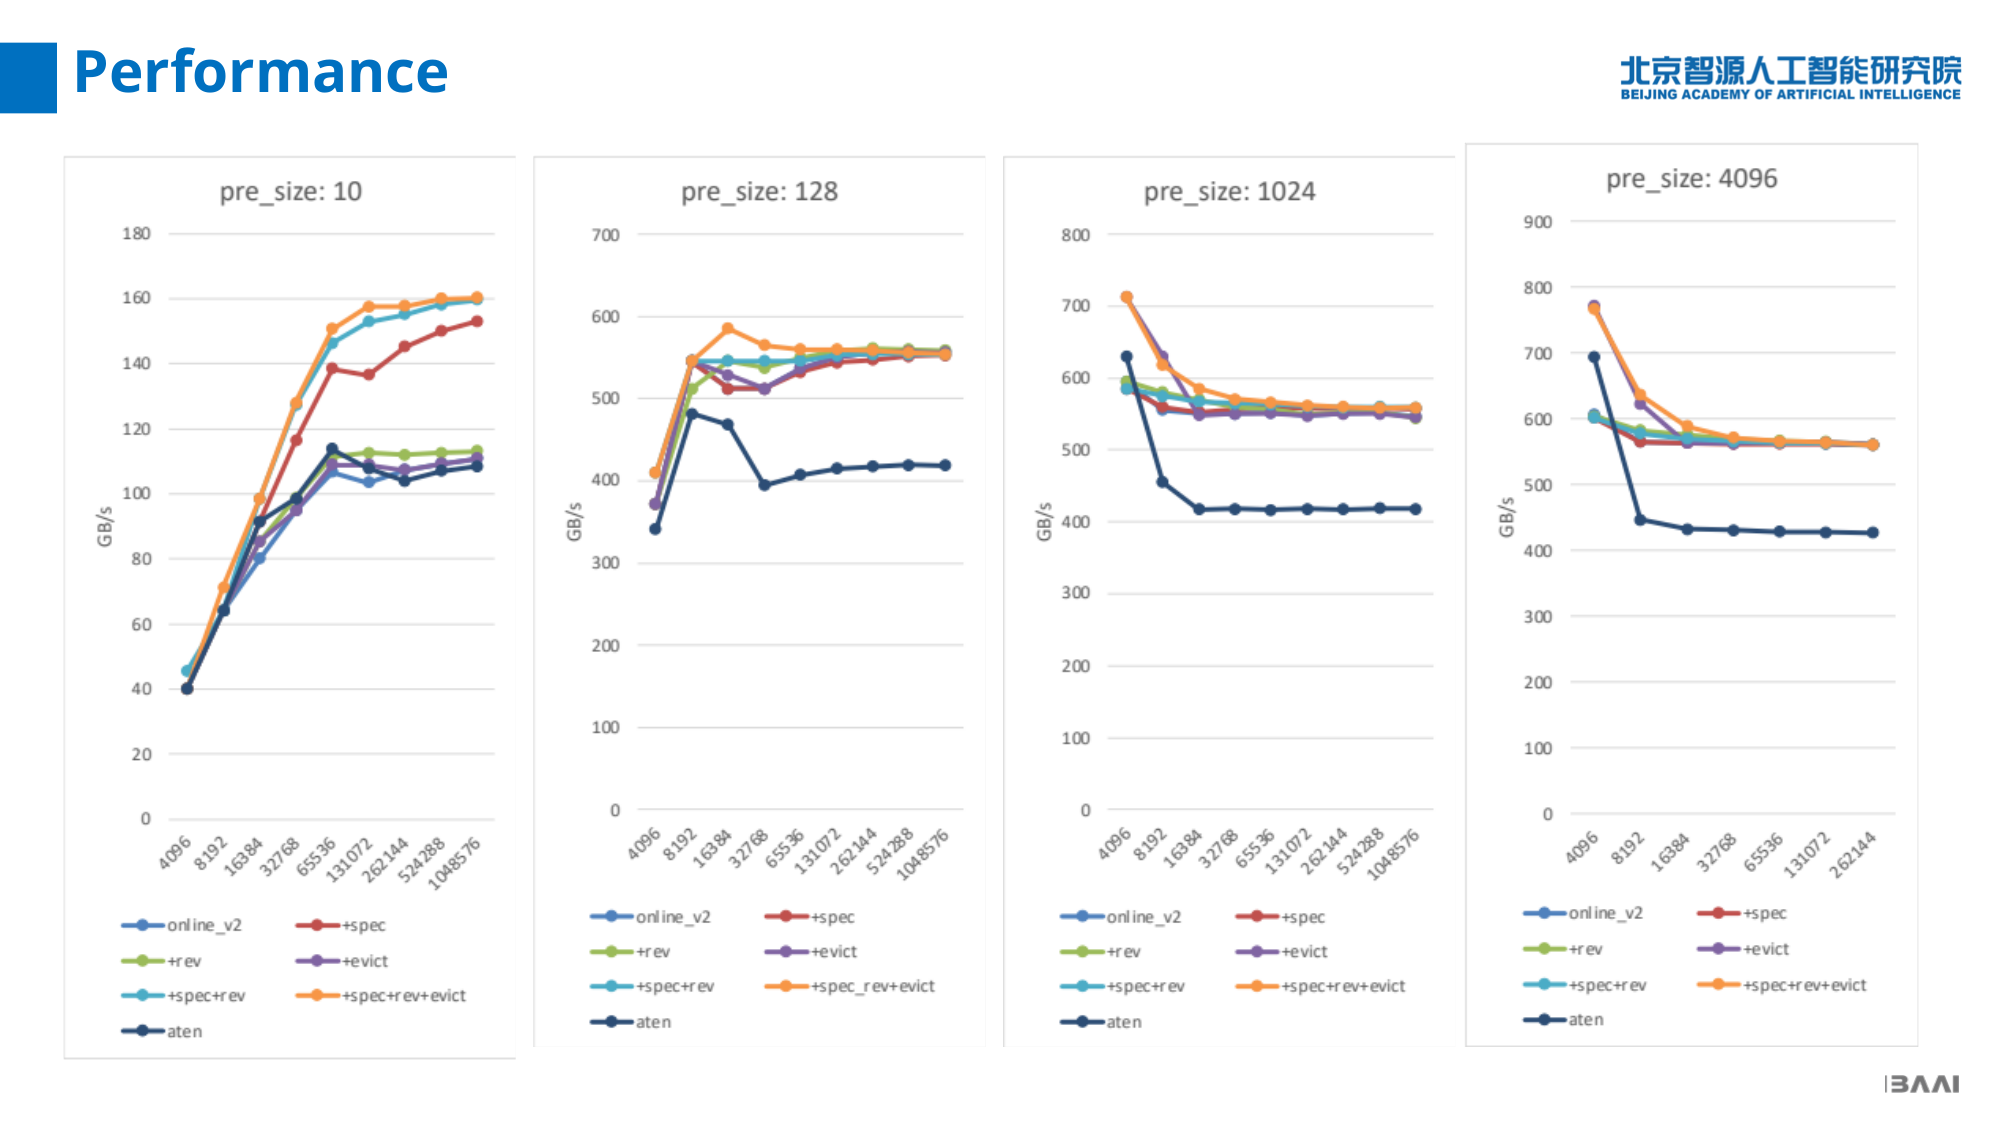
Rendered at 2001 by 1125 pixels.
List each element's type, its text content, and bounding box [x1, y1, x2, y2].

picture [1464, 142, 1919, 1047]
picture [63, 155, 516, 1060]
picture [1003, 155, 1456, 1047]
picture [1880, 1073, 1963, 1095]
picture [1613, 38, 1972, 117]
picture [533, 155, 986, 1047]
list Performance [72, 42, 1588, 114]
